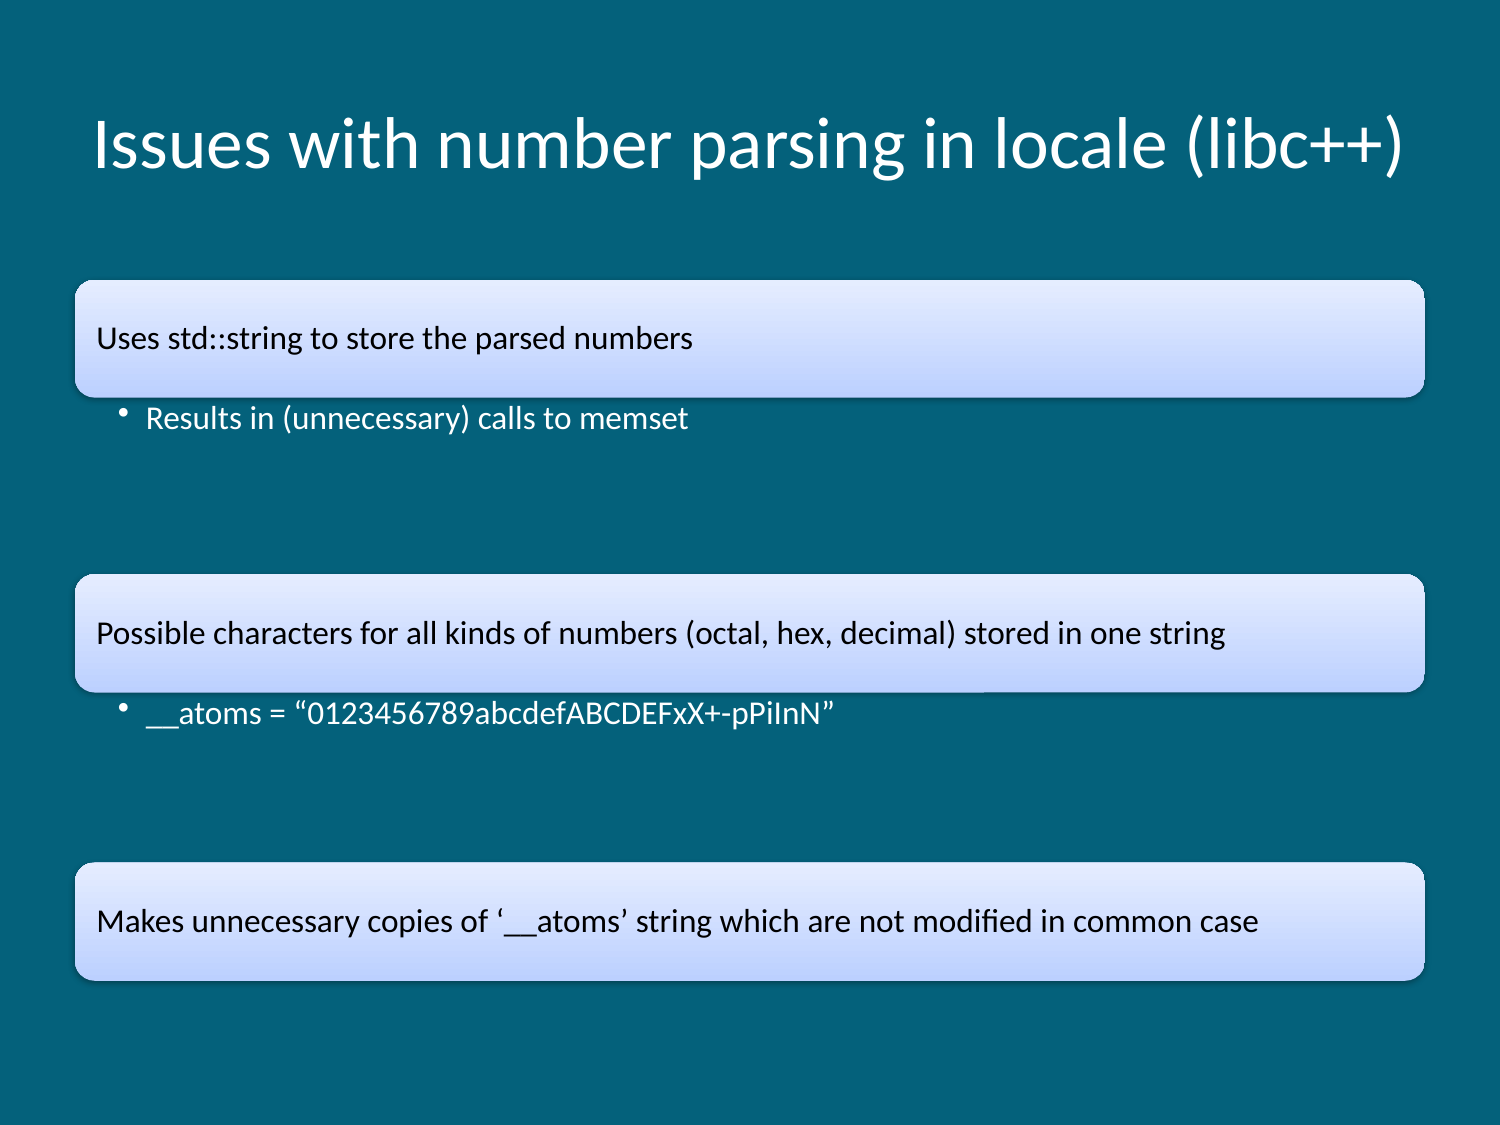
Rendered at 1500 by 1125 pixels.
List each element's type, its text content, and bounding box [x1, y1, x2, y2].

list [74, 262, 1426, 1006]
title Issues with number parsing in locale (libc++) [75, 45, 1425, 233]
